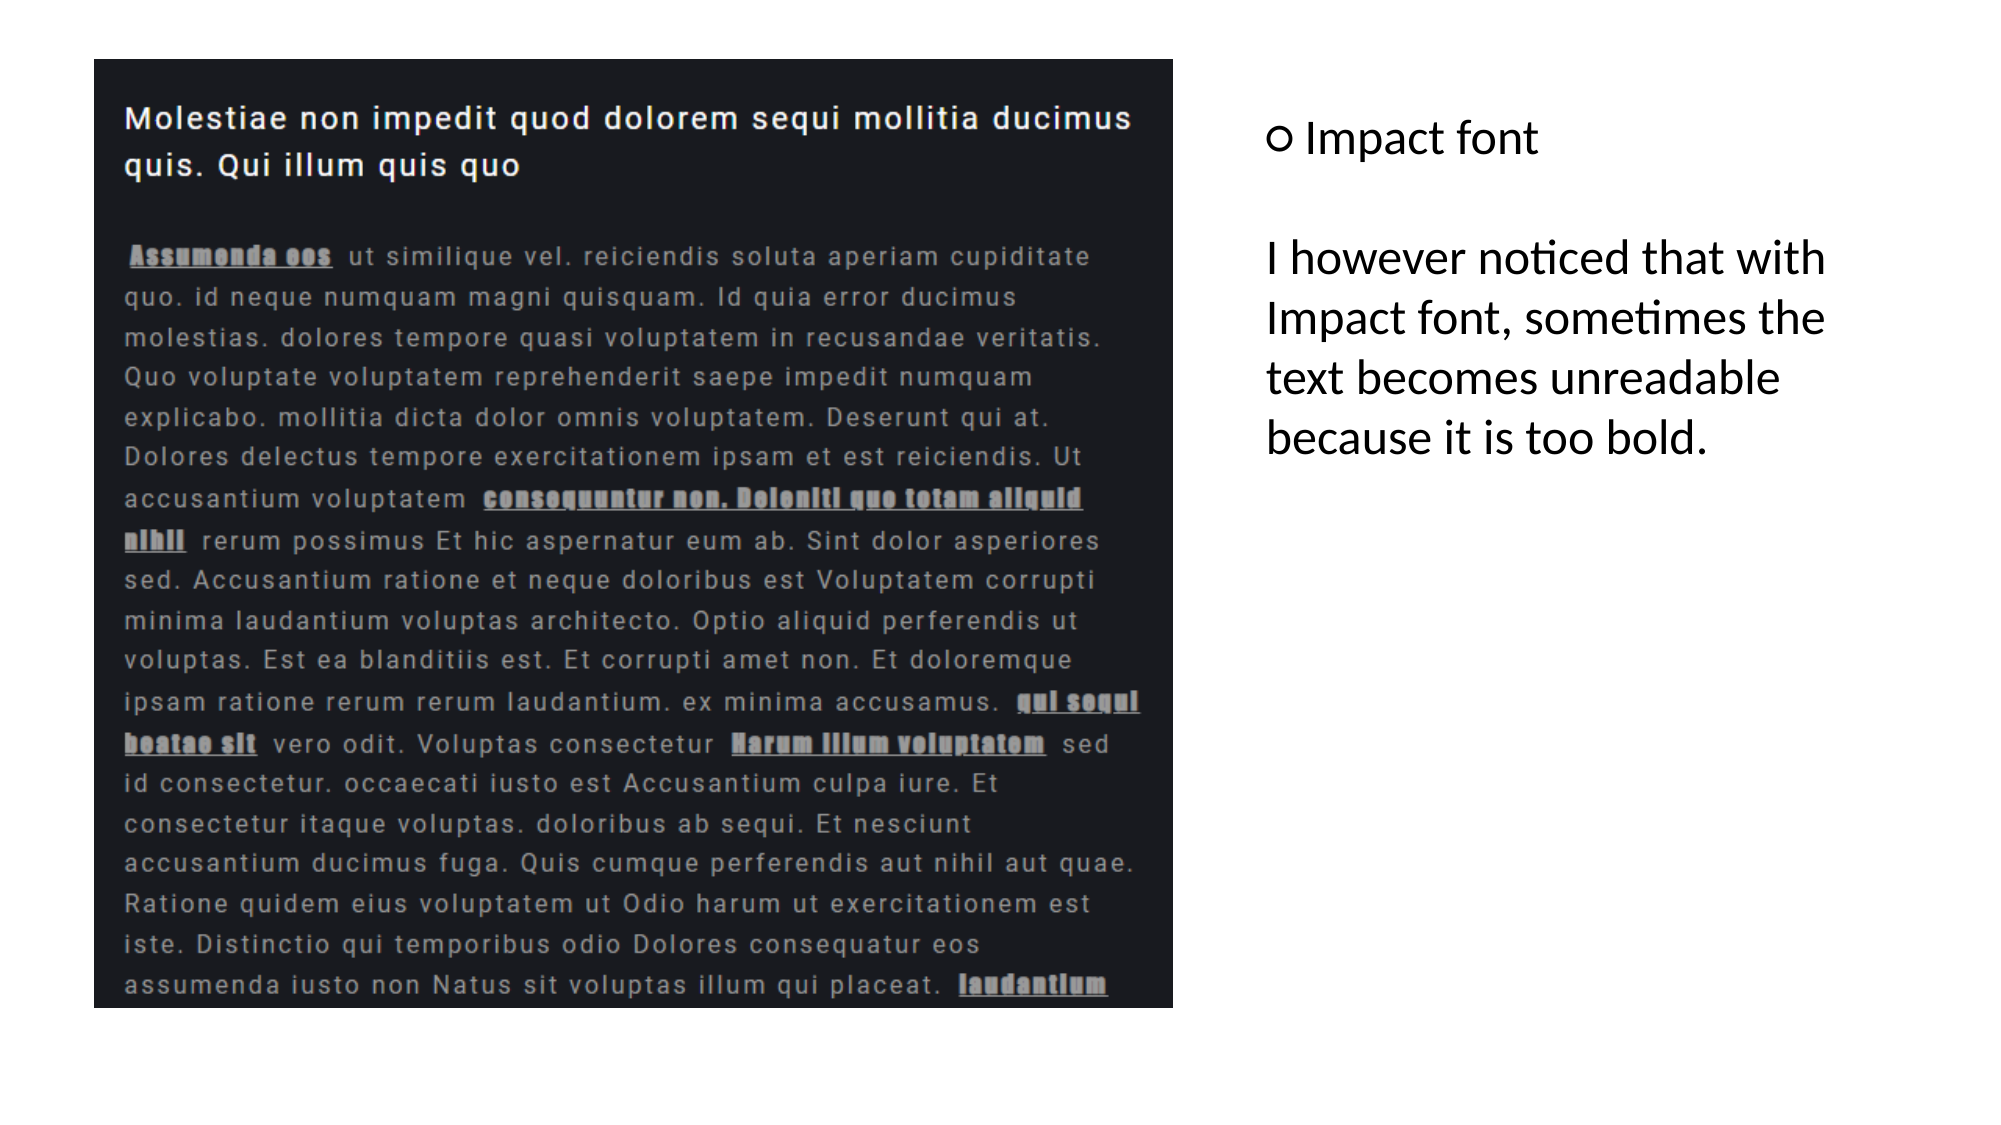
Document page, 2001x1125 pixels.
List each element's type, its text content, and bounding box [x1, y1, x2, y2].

text_box ○ Impact font I however noticed that with Impact font, sometimes the text becomes unreadable because it is too bold. [1251, 97, 1880, 472]
picture [94, 59, 1173, 1008]
